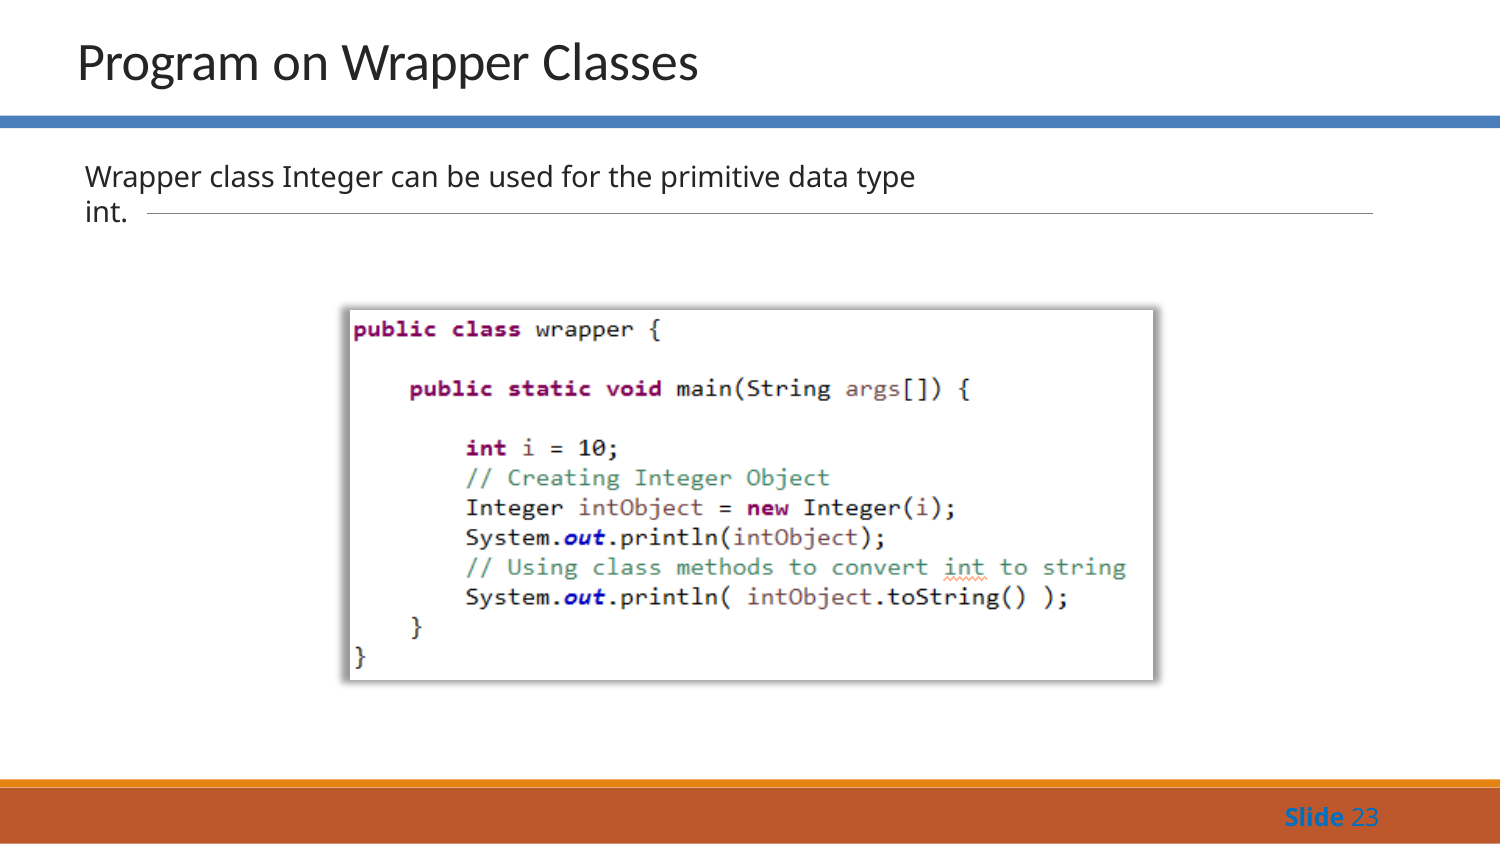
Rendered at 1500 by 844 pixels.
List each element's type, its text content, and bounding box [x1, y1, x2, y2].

text_box Wrapper class Integer can be used for the primitive data type int. [82, 156, 923, 229]
slide_number Slide 23 [1218, 571, 1380, 844]
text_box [330, 295, 1171, 695]
text_box Program on Wrapper Classes [75, 24, 704, 92]
